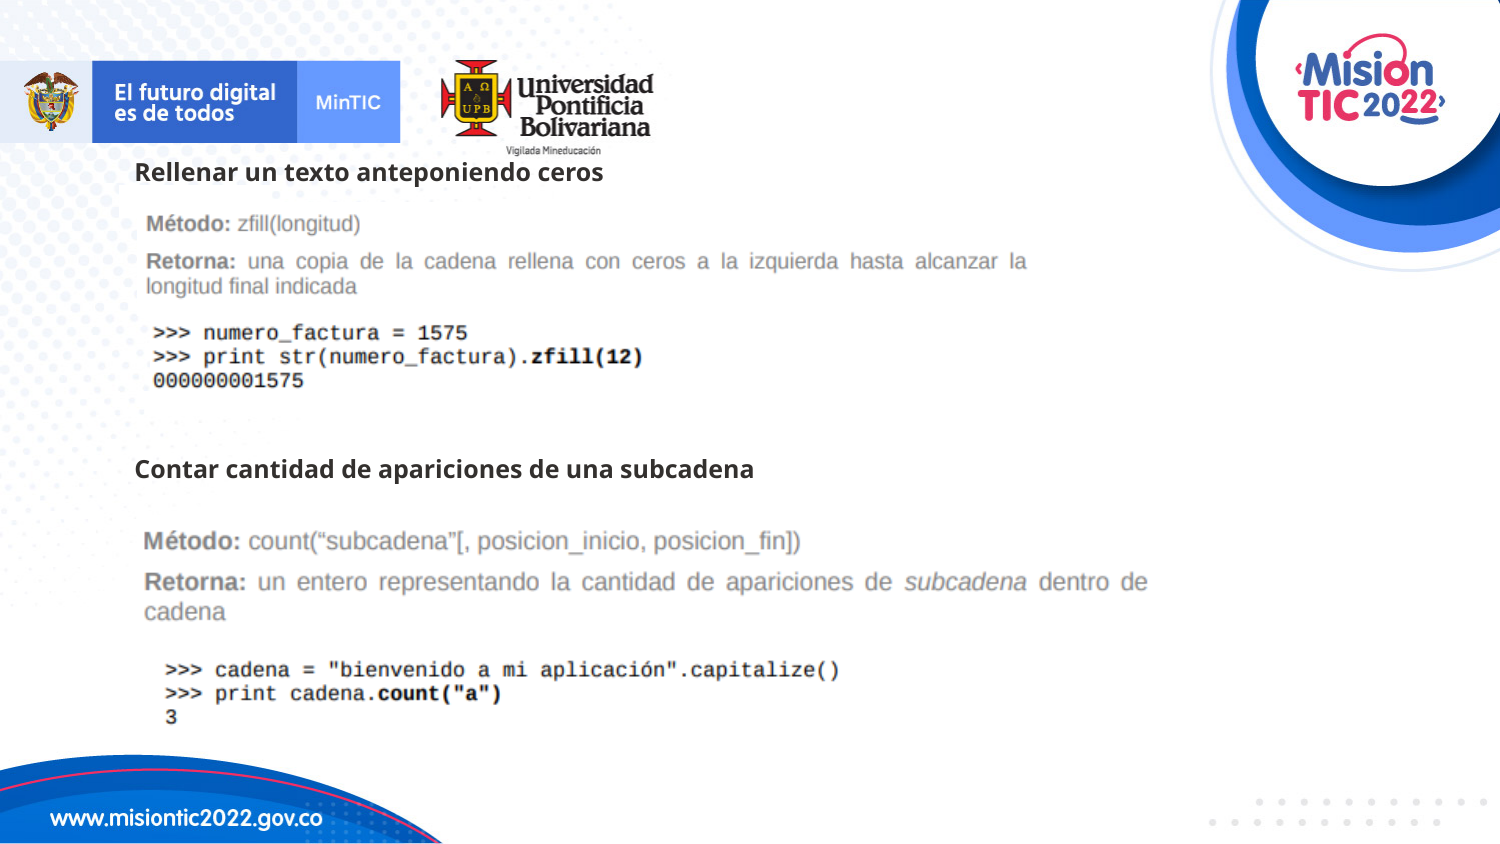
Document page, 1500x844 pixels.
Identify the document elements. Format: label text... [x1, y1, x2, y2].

picture [0, 0, 1500, 844]
picture [137, 515, 1174, 749]
text_box Rellenar un texto anteponiendo ceros Contar cantidad de apariciones de una subcadena [119, 137, 1381, 844]
picture [137, 202, 1037, 417]
